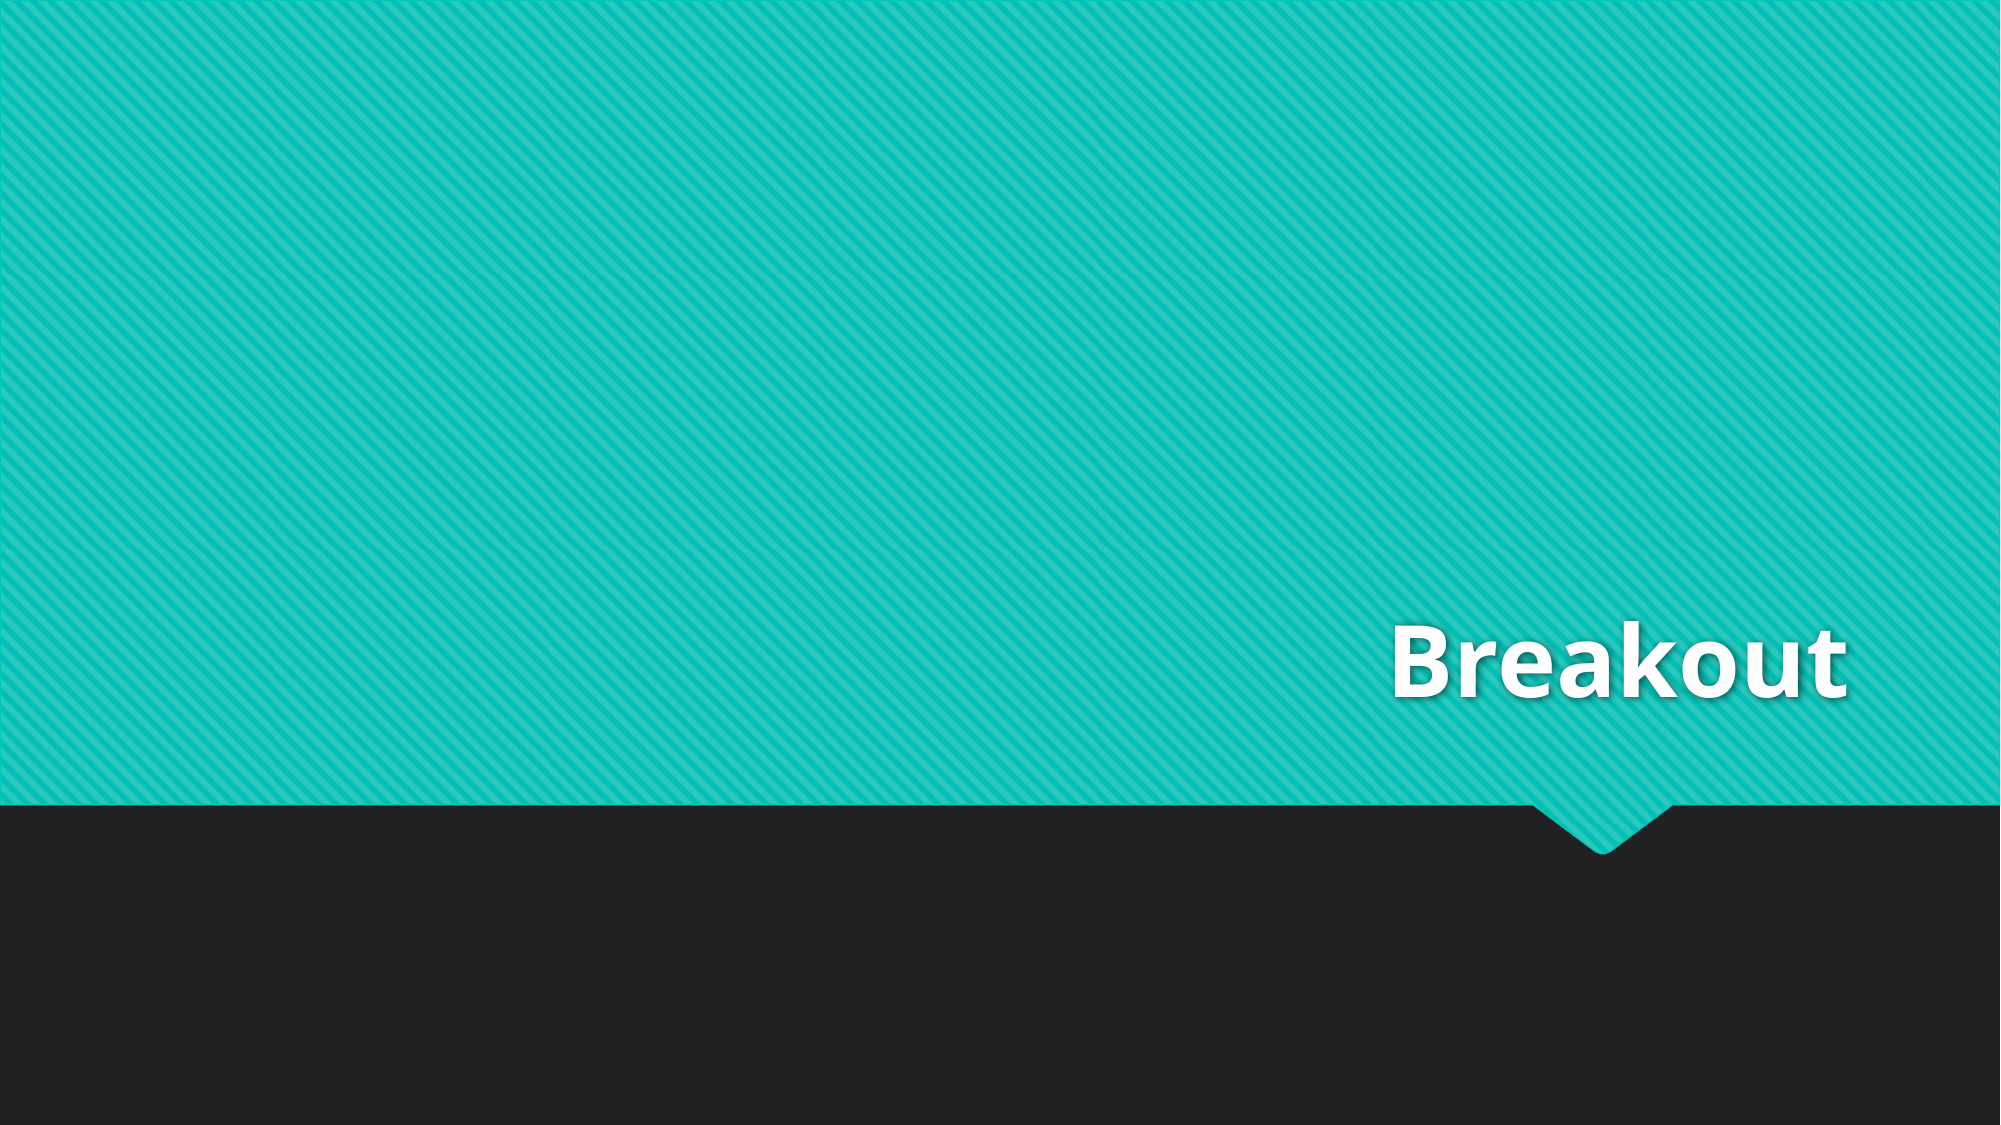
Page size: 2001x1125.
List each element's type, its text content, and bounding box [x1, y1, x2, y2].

title Breakout [132, 484, 1866, 726]
